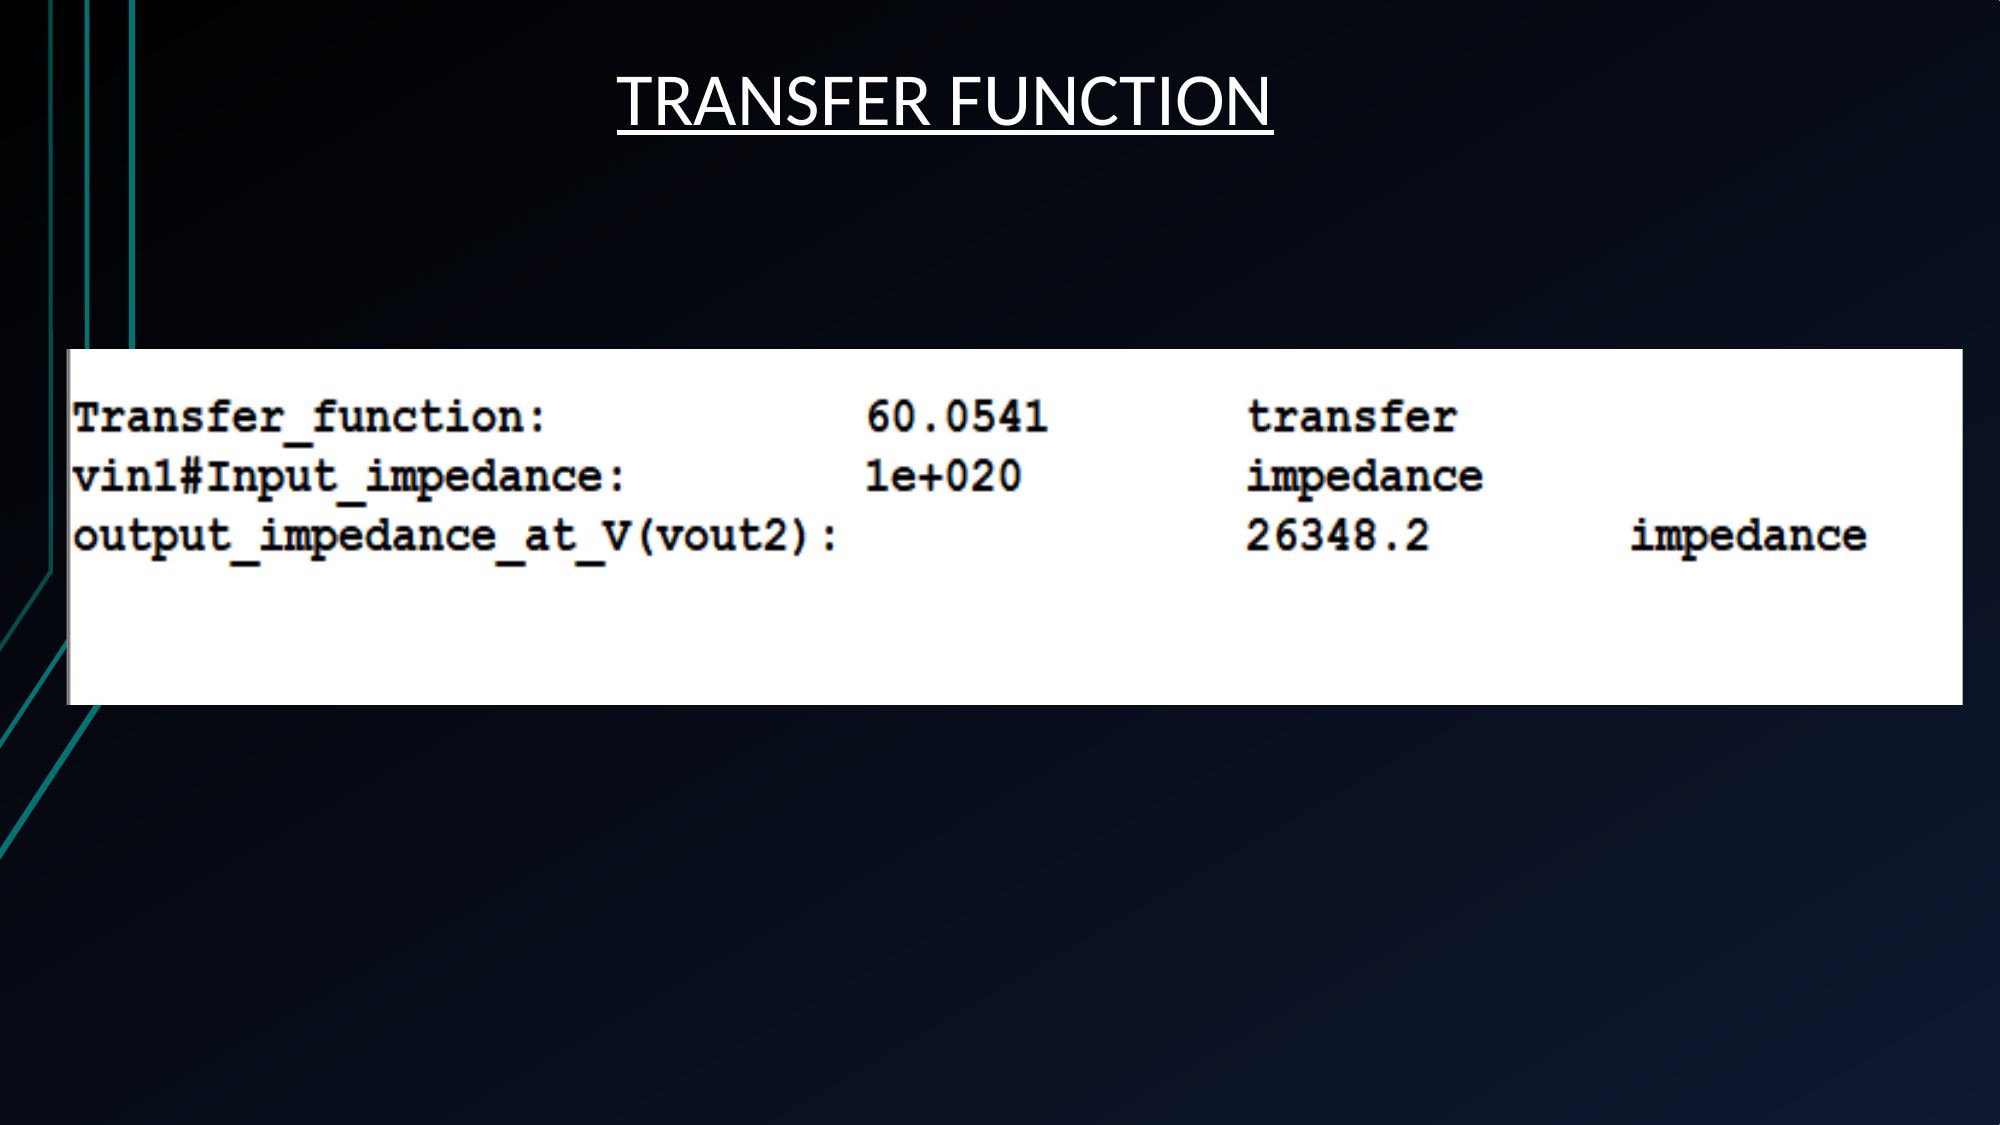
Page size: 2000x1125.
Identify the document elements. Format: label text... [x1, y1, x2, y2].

text_box TRANSFER FUNCTION [397, 42, 1494, 148]
picture [66, 349, 1963, 705]
